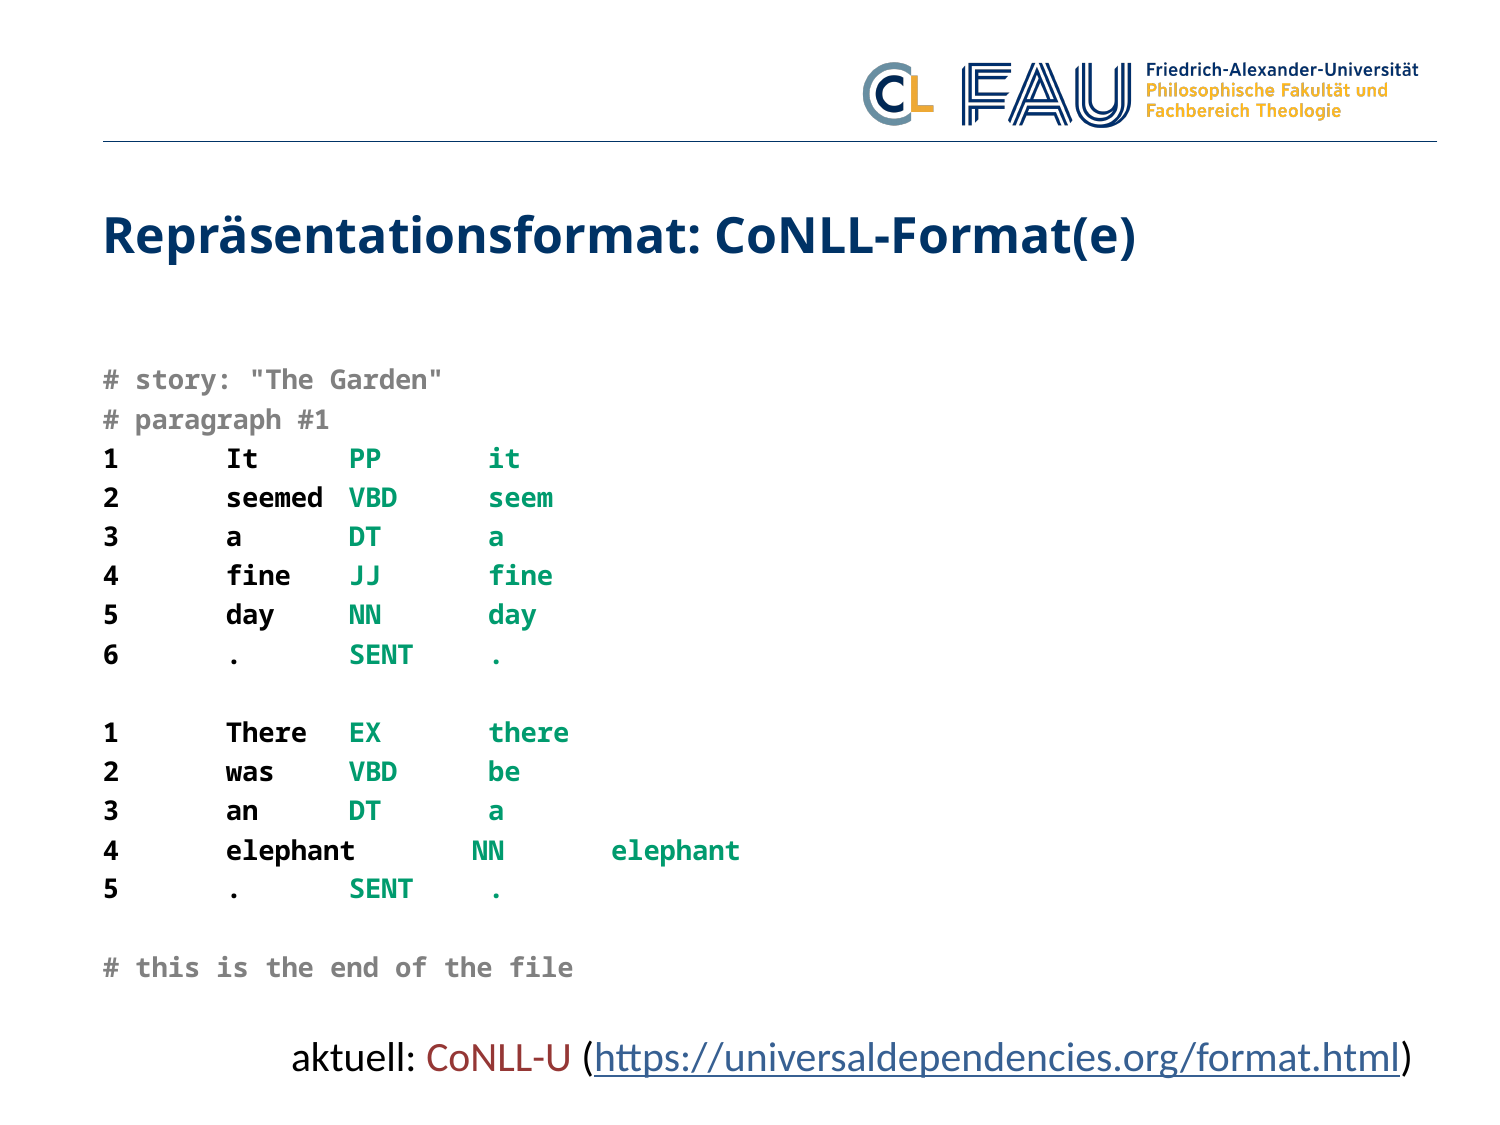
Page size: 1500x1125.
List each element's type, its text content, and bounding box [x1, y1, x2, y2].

title Repräsentationsformat: CoNLL-Format(e) [102, 205, 1438, 265]
text_box aktuell: CoNLL-U (https://universaldependencies.org/format.html) [262, 1022, 1438, 1088]
list # story: "The Garden" # paragraph #1 1 It PP it 2 seemed VBD seem 3 a DT a 4 fine JJ fine 5 day NN day 6 . SENT . 1 There EX there 2 was VBD be 3 an DT a 4 elephant NN elephant 5 . SENT . # this is the end of the file [102, 323, 1438, 991]
picture [844, 46, 1438, 142]
